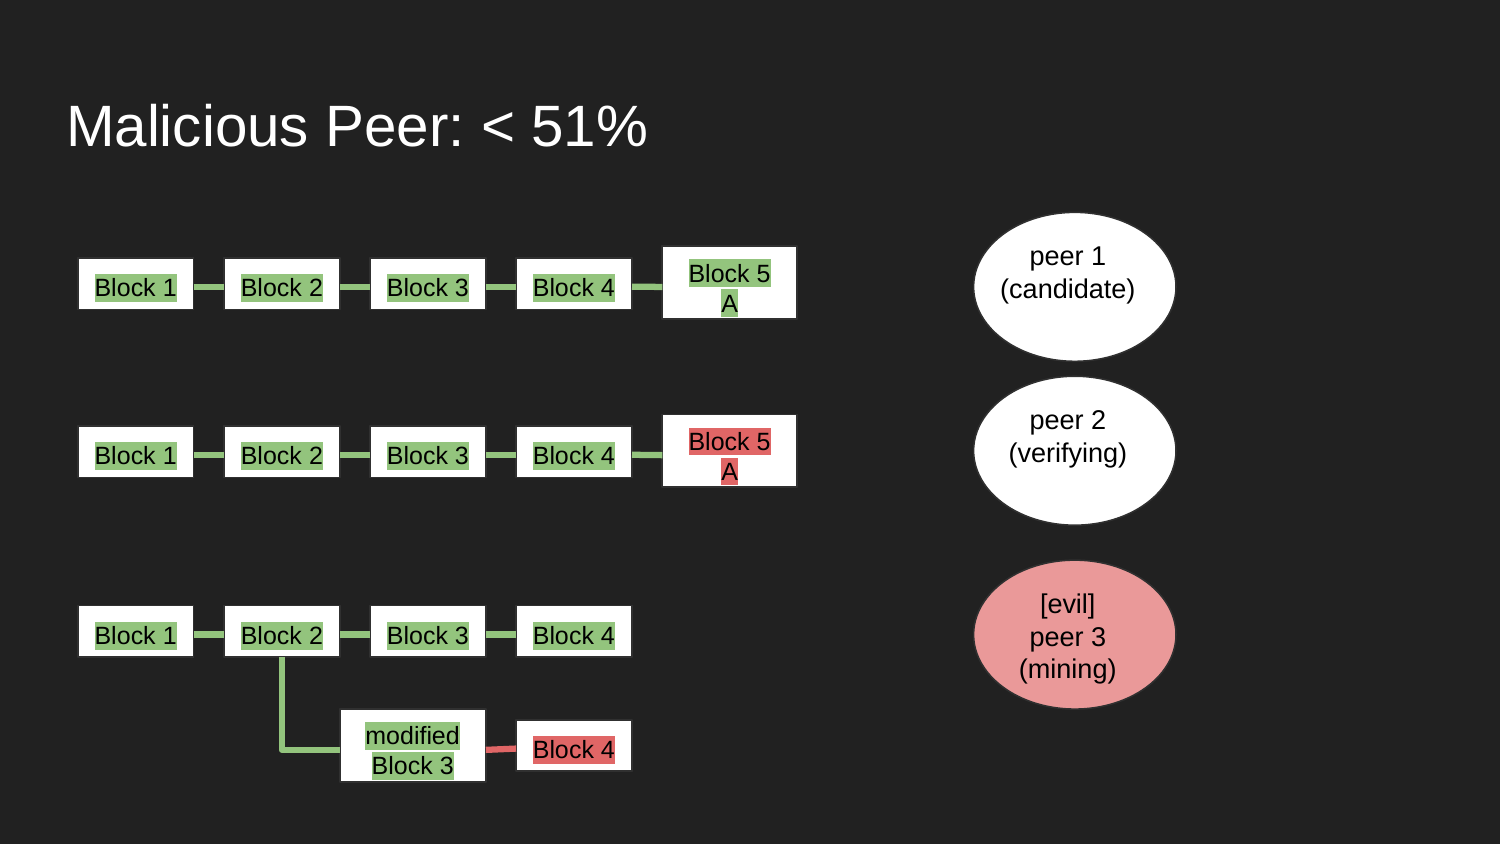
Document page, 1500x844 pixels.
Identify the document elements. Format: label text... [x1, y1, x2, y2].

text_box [223, 605, 341, 658]
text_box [661, 414, 798, 488]
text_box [369, 257, 487, 310]
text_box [77, 605, 194, 658]
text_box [281, 656, 341, 751]
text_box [973, 375, 1177, 526]
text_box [223, 257, 341, 310]
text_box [973, 212, 1177, 362]
title Malicious Peer: < 51% [51, 72, 1449, 167]
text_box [339, 708, 487, 783]
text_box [515, 605, 633, 658]
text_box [515, 719, 633, 772]
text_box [369, 425, 487, 478]
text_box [973, 559, 1177, 710]
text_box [661, 245, 798, 320]
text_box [515, 425, 633, 478]
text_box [515, 257, 633, 310]
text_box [223, 425, 341, 478]
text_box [77, 257, 194, 310]
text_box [369, 605, 487, 658]
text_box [77, 425, 194, 478]
